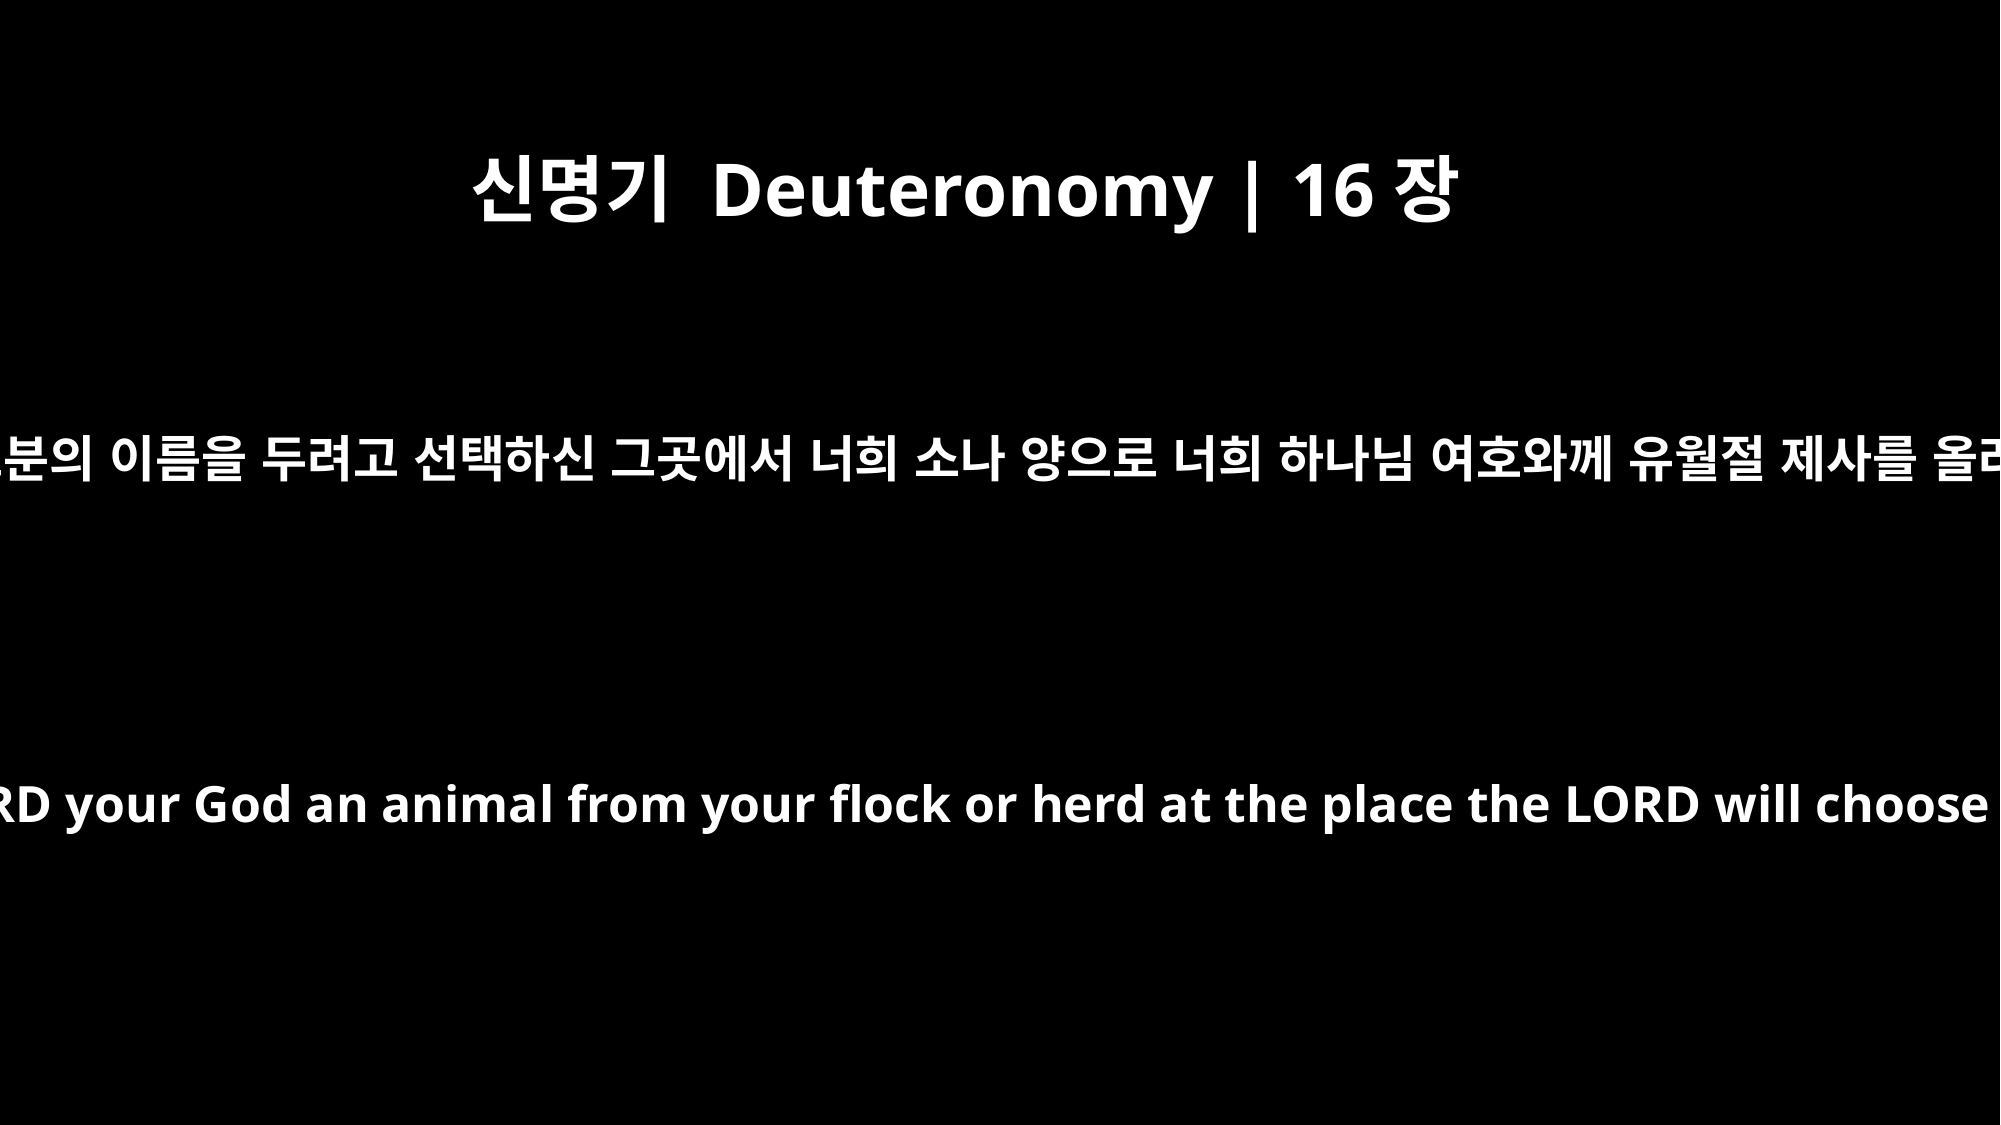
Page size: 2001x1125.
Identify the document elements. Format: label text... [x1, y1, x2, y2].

text_box Sacrifice as the Passover to the LORD your God an animal from your flock or herd at the place the LORD will choose as a dwelling for his Name. [0, 764, 2000, 840]
text_box 2 여호와께서 그분의 이름을 두려고 선택하신 그곳에서 너희 소나 양으로 너희 하나님 여호와께 유월절 제사를 올려 드리라. [0, 359, 2000, 495]
text_box 신명기 Deuteronomy | 16장 [456, 136, 1476, 239]
